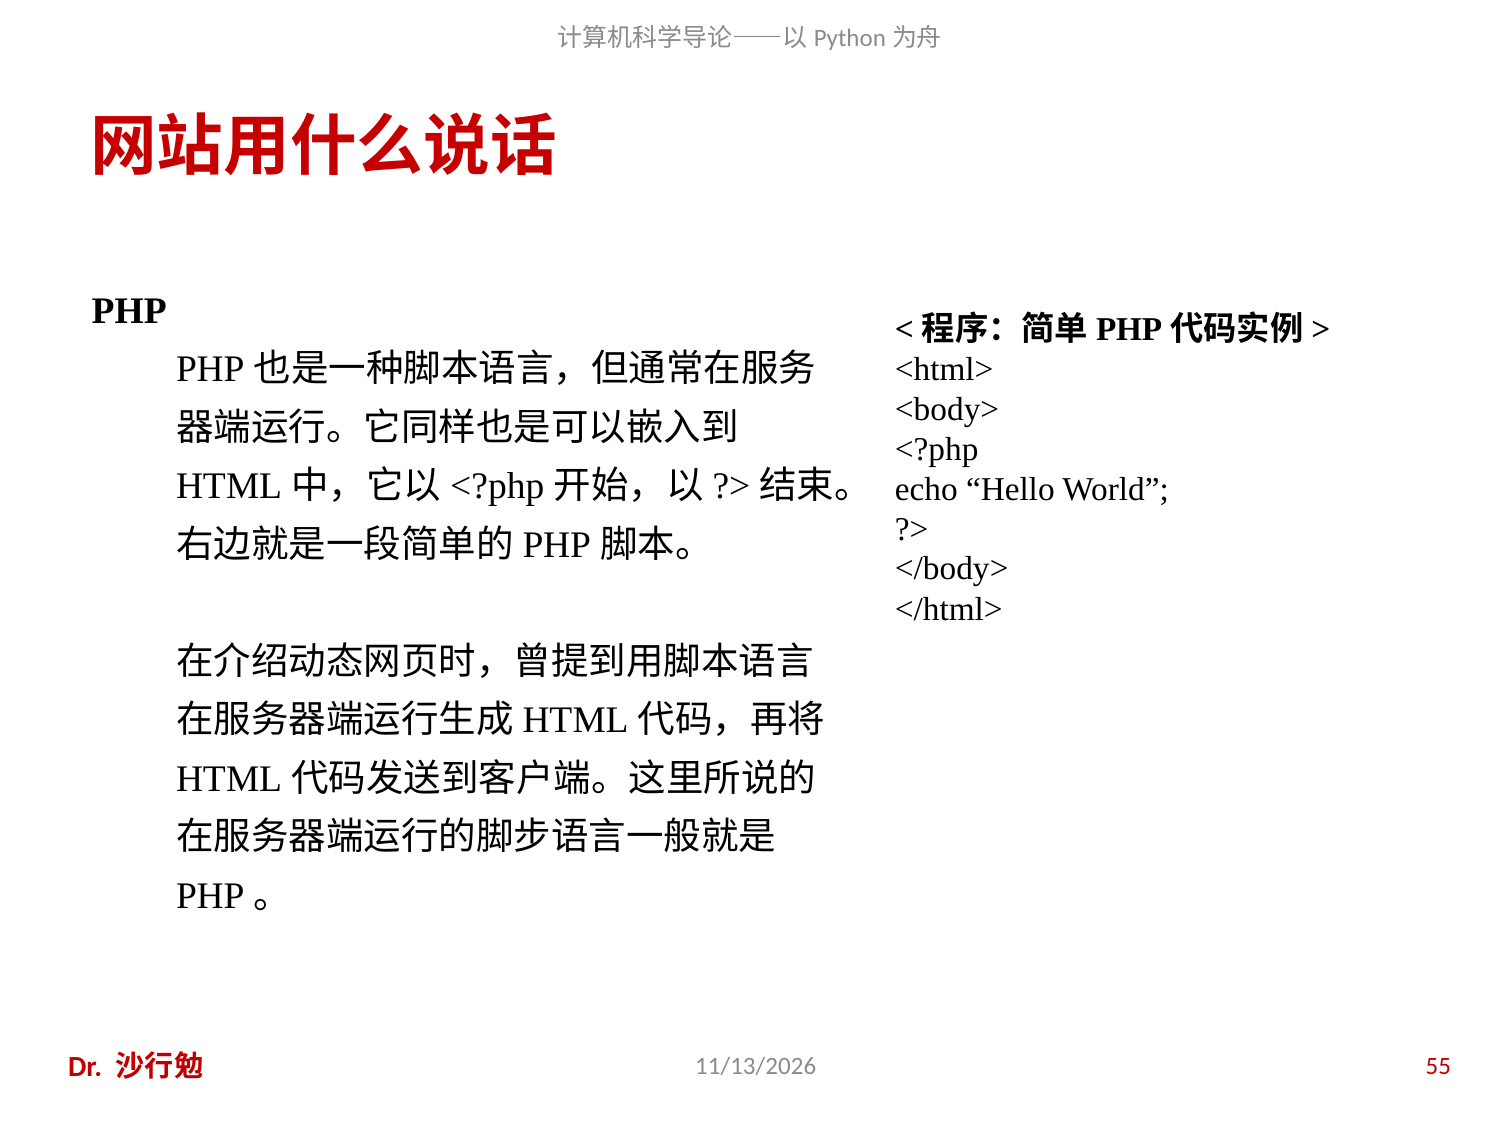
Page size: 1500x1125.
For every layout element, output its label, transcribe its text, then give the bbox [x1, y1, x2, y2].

list <程序：简单PHP代码实例> <html> <body> <?php echo “Hello World”; ?> </body> </html> [879, 219, 1425, 1005]
title 网站用什么说话 [75, 90, 1425, 195]
footer Dr. 沙行勉 [53, 1035, 386, 1095]
slide_number 55 [1116, 1035, 1467, 1095]
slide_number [501, 1035, 1010, 1095]
list PHP PHP也是一种脚本语言，但通常在服务器端运行。它同样也是可以嵌入到HTML中，它以<?php开始，以?>结束。右边就是一段简单的PHP脚本。 在介绍动态网页时，曾提到用脚本语言在服务器端运行生成HTML代码，再将HTML代码发送到客户端。这里所说的在服务器端运行的脚步语言一般就是PHP。 [76, 219, 858, 1005]
